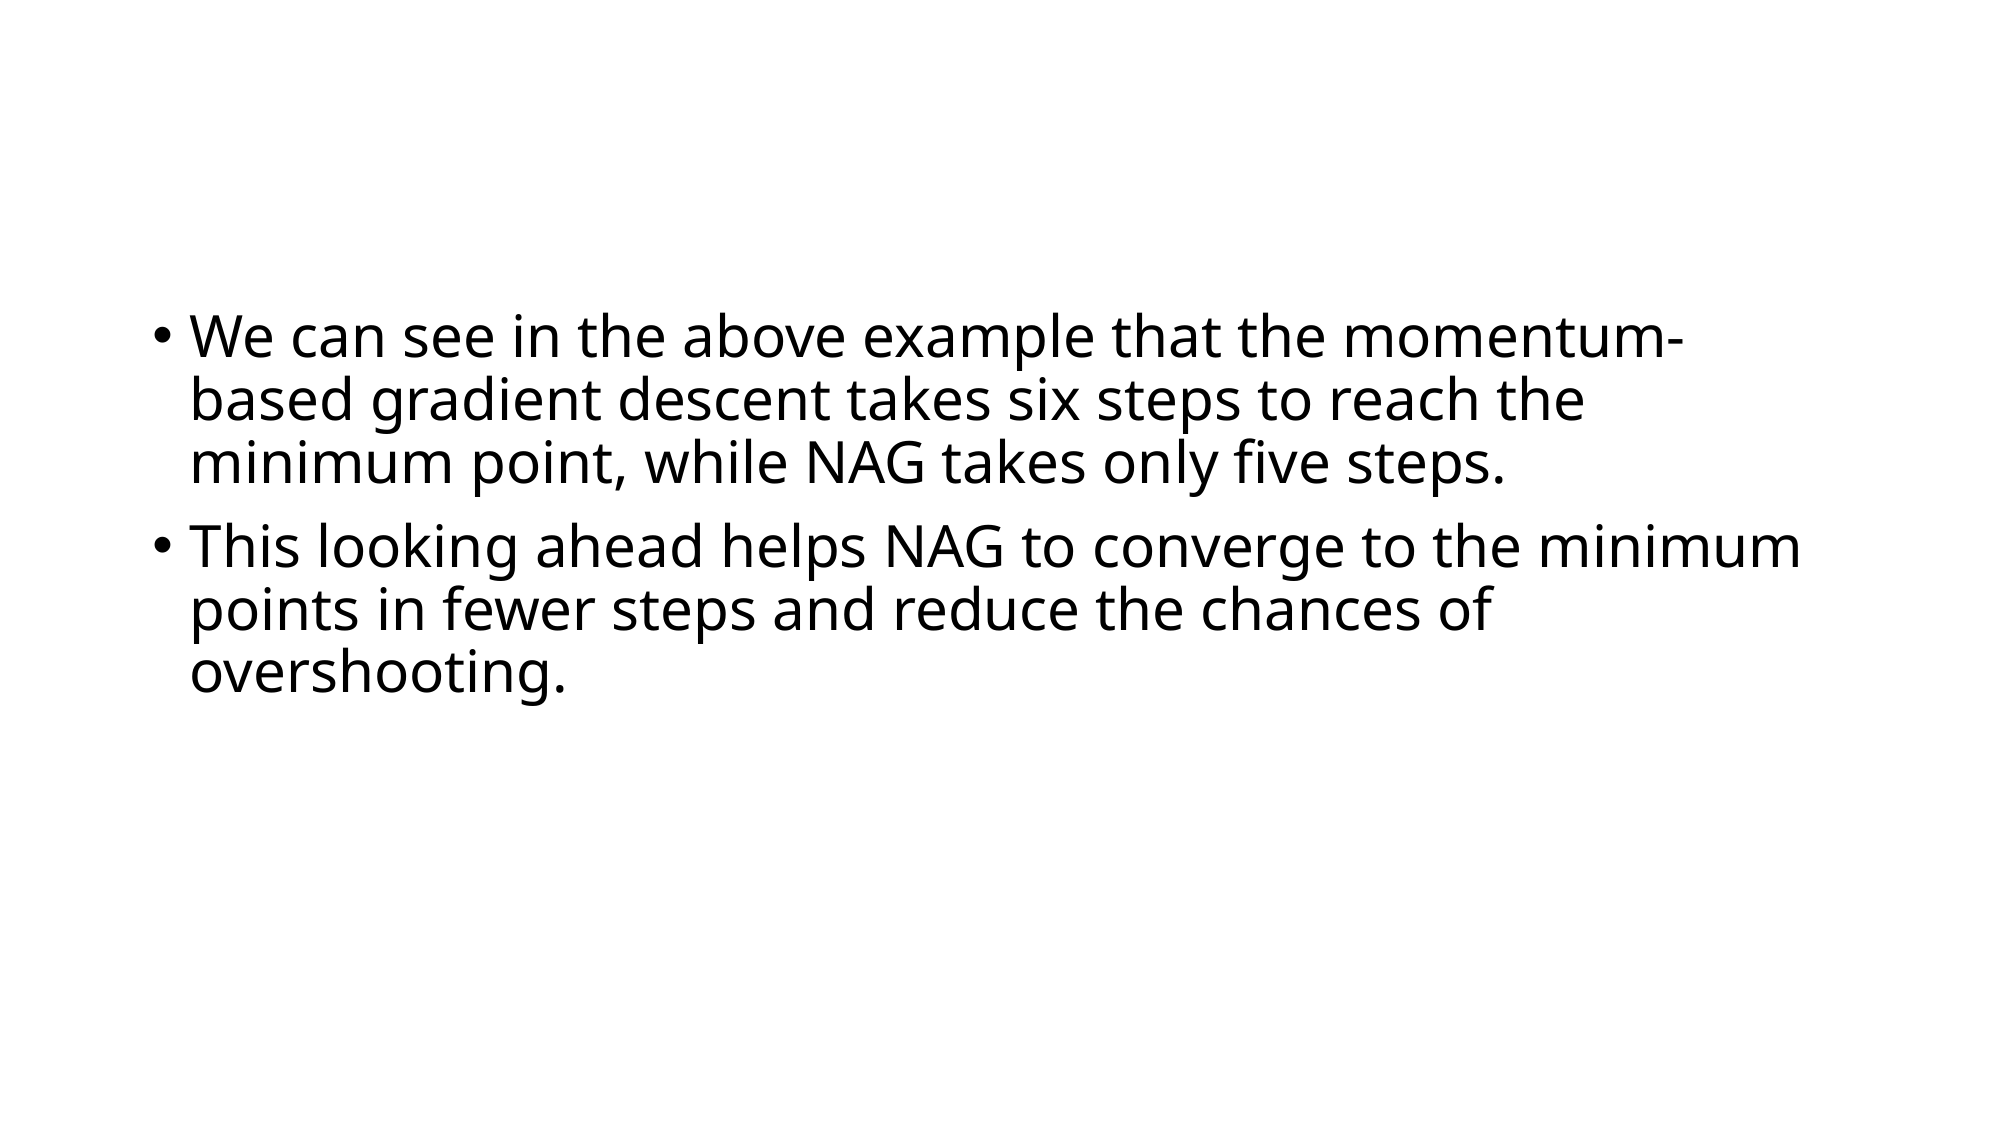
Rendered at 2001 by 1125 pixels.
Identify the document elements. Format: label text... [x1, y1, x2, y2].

list We can see in the above example that the momentum-based gradient descent takes six steps to reach the minimum point, while NAG takes only five steps. This looking ahead helps NAG to converge to the minimum points in fewer steps and reduce the chances of overshooting. [137, 299, 1863, 1014]
